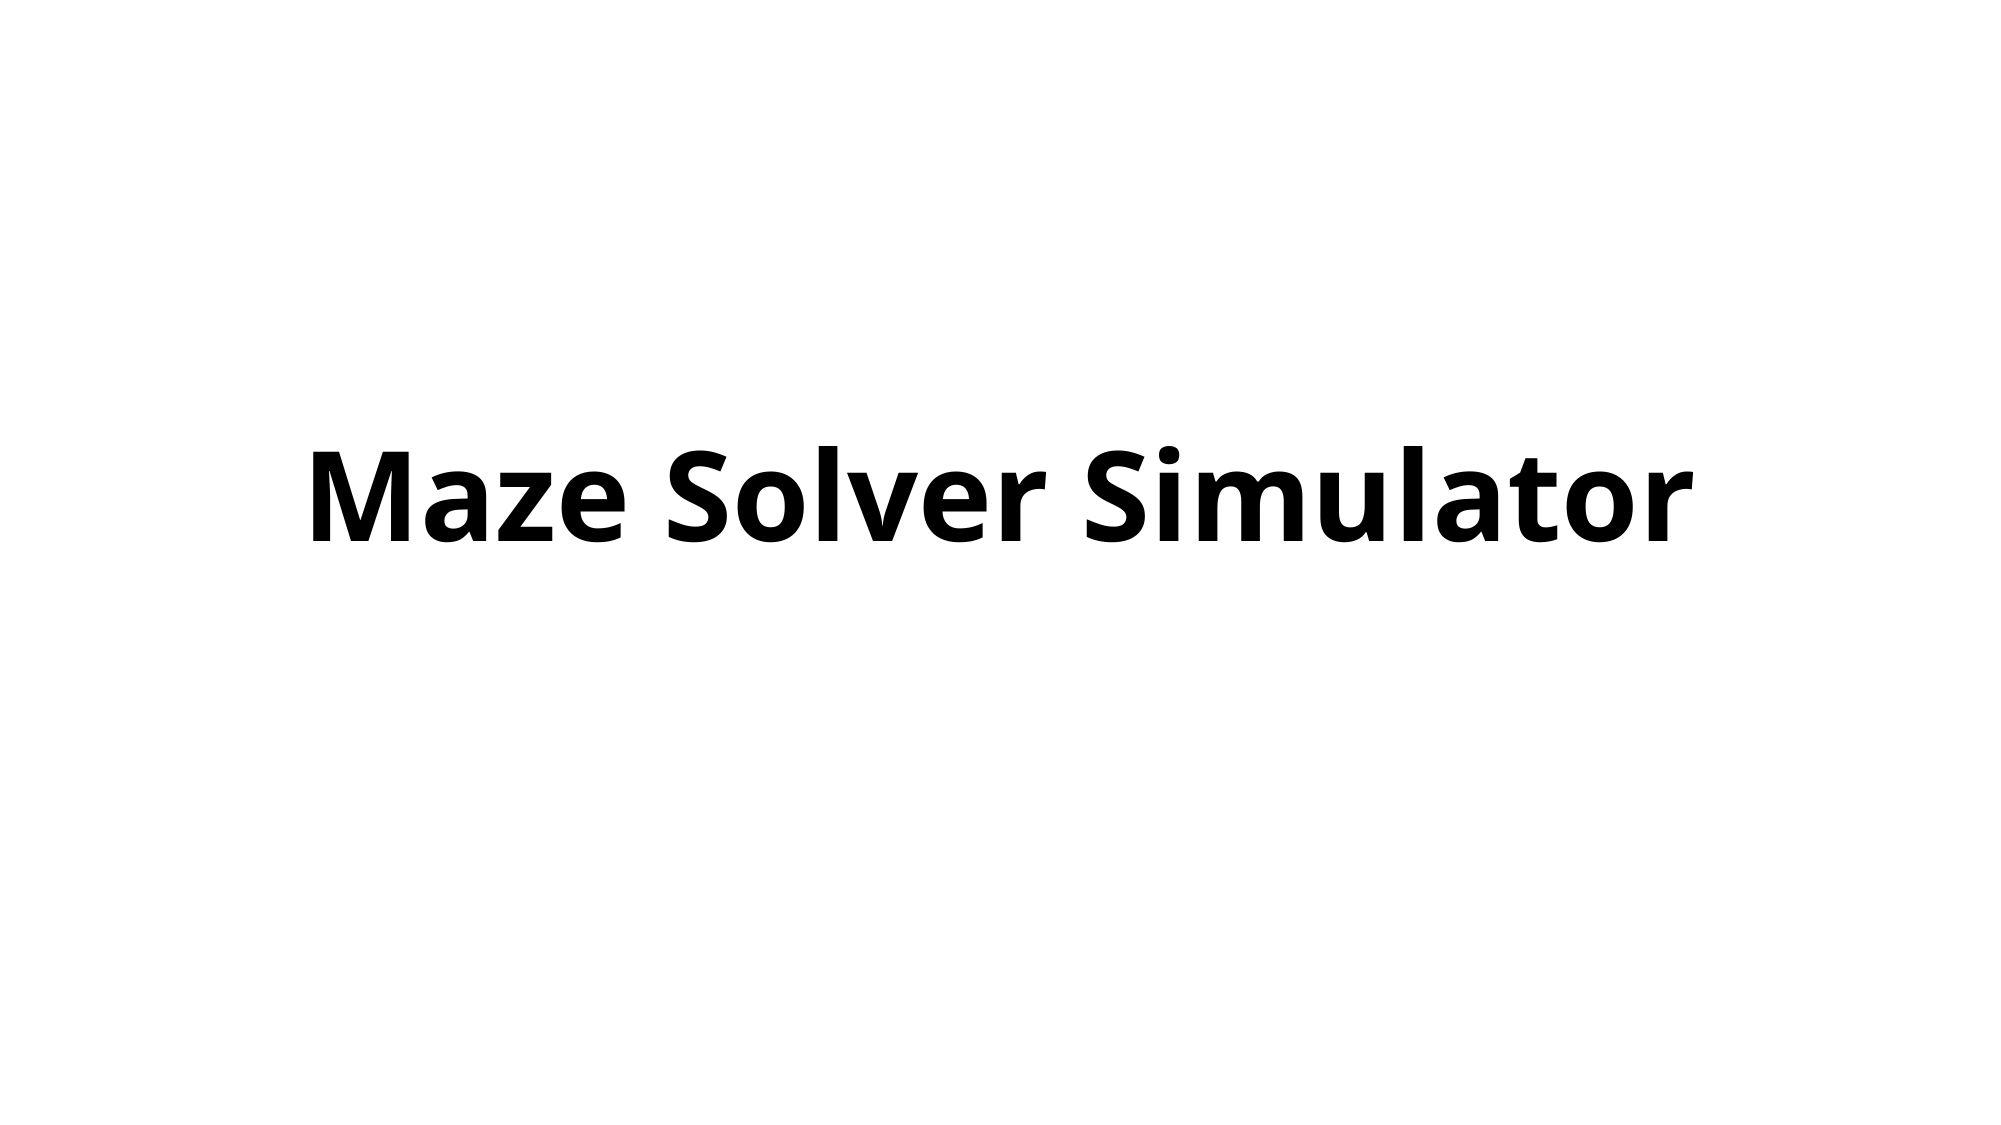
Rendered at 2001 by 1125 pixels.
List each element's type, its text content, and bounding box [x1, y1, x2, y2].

title Maze Solver Simulator [249, 184, 1750, 576]
